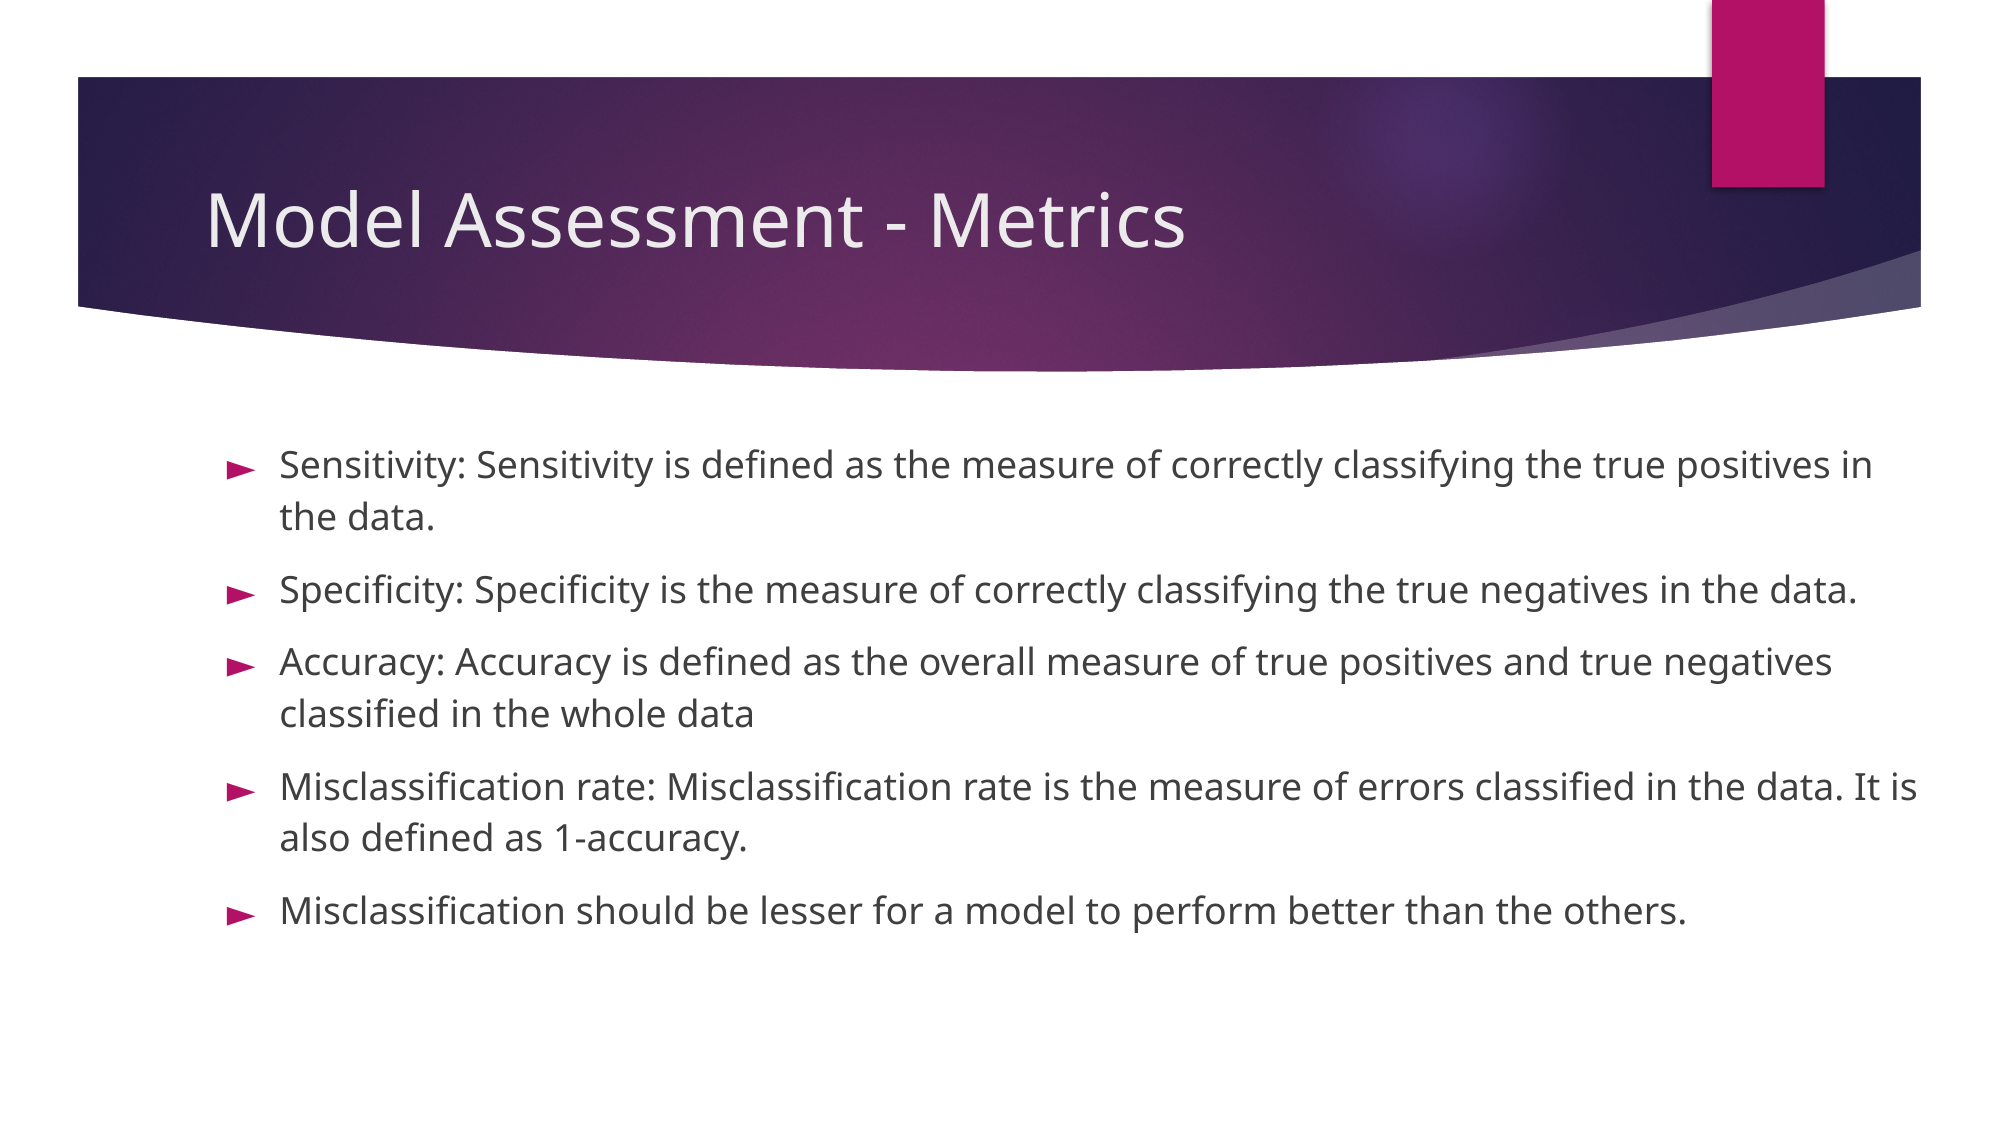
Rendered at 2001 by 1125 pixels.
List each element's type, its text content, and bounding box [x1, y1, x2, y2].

title Model Assessment - Metrics [189, 159, 1627, 276]
list Sensitivity: Sensitivity is defined as the measure of correctly classifying the true positives in the data. Specificity: Specificity is the measure of correctly classifying the true negatives in the data. Accuracy: Accuracy is defined as the overall measure of true positives and true negatives classified in the whole data Misclassification rate: Misclassification rate is the measure of errors classified in the data. It is also defined as 1-accuracy. Misclassification should be lesser for a model to perform better than the others. [189, 427, 1947, 1099]
picture [79, 78, 1920, 371]
